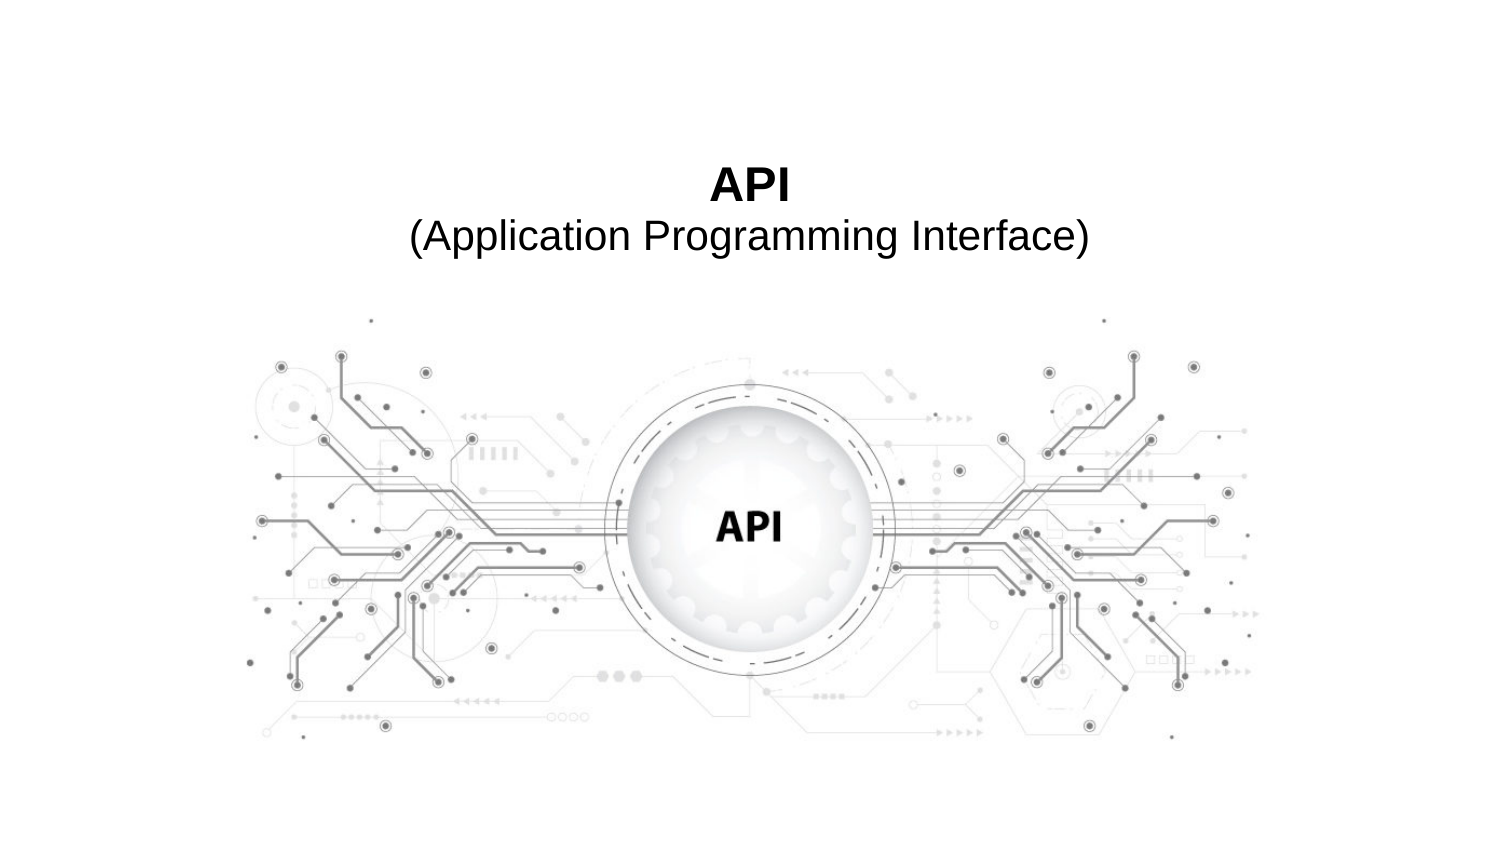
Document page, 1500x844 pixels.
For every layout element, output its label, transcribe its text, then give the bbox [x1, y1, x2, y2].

picture [220, 274, 1280, 783]
title API (Application Programming Interface) [51, 141, 1449, 275]
